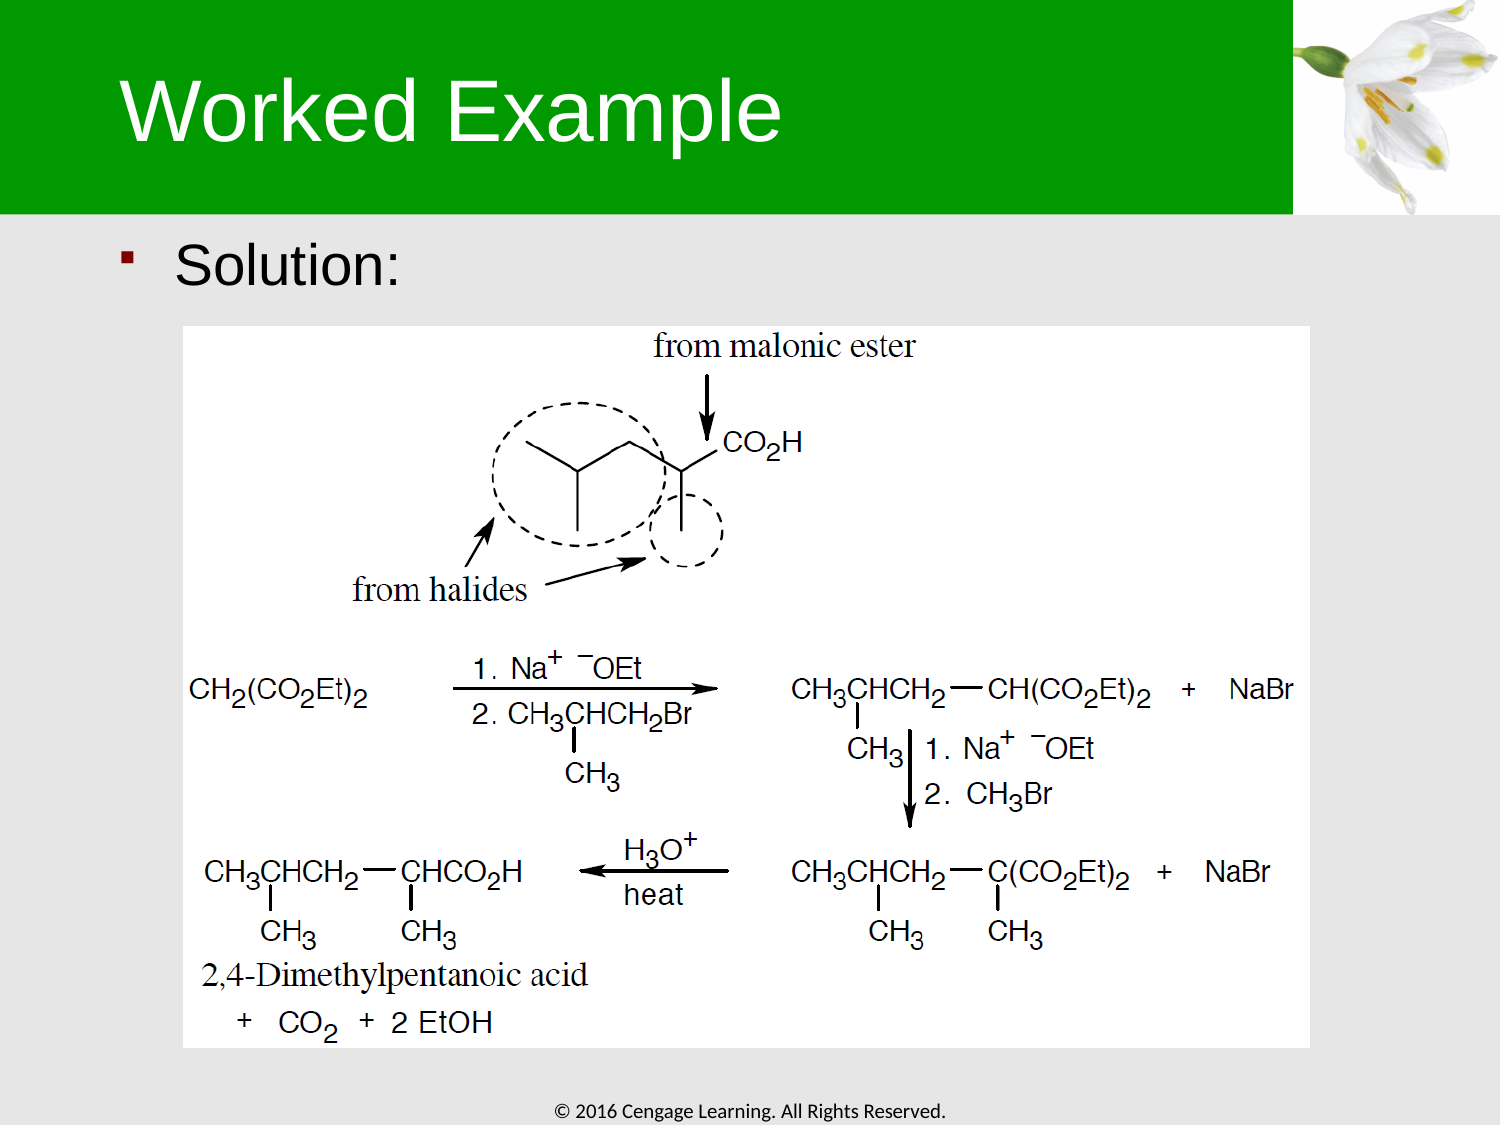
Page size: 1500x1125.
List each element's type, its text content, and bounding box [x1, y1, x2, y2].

title Worked Example [102, 0, 1276, 213]
list Solution: [103, 220, 1450, 1070]
picture [182, 326, 1311, 1048]
picture [1293, 0, 1500, 215]
